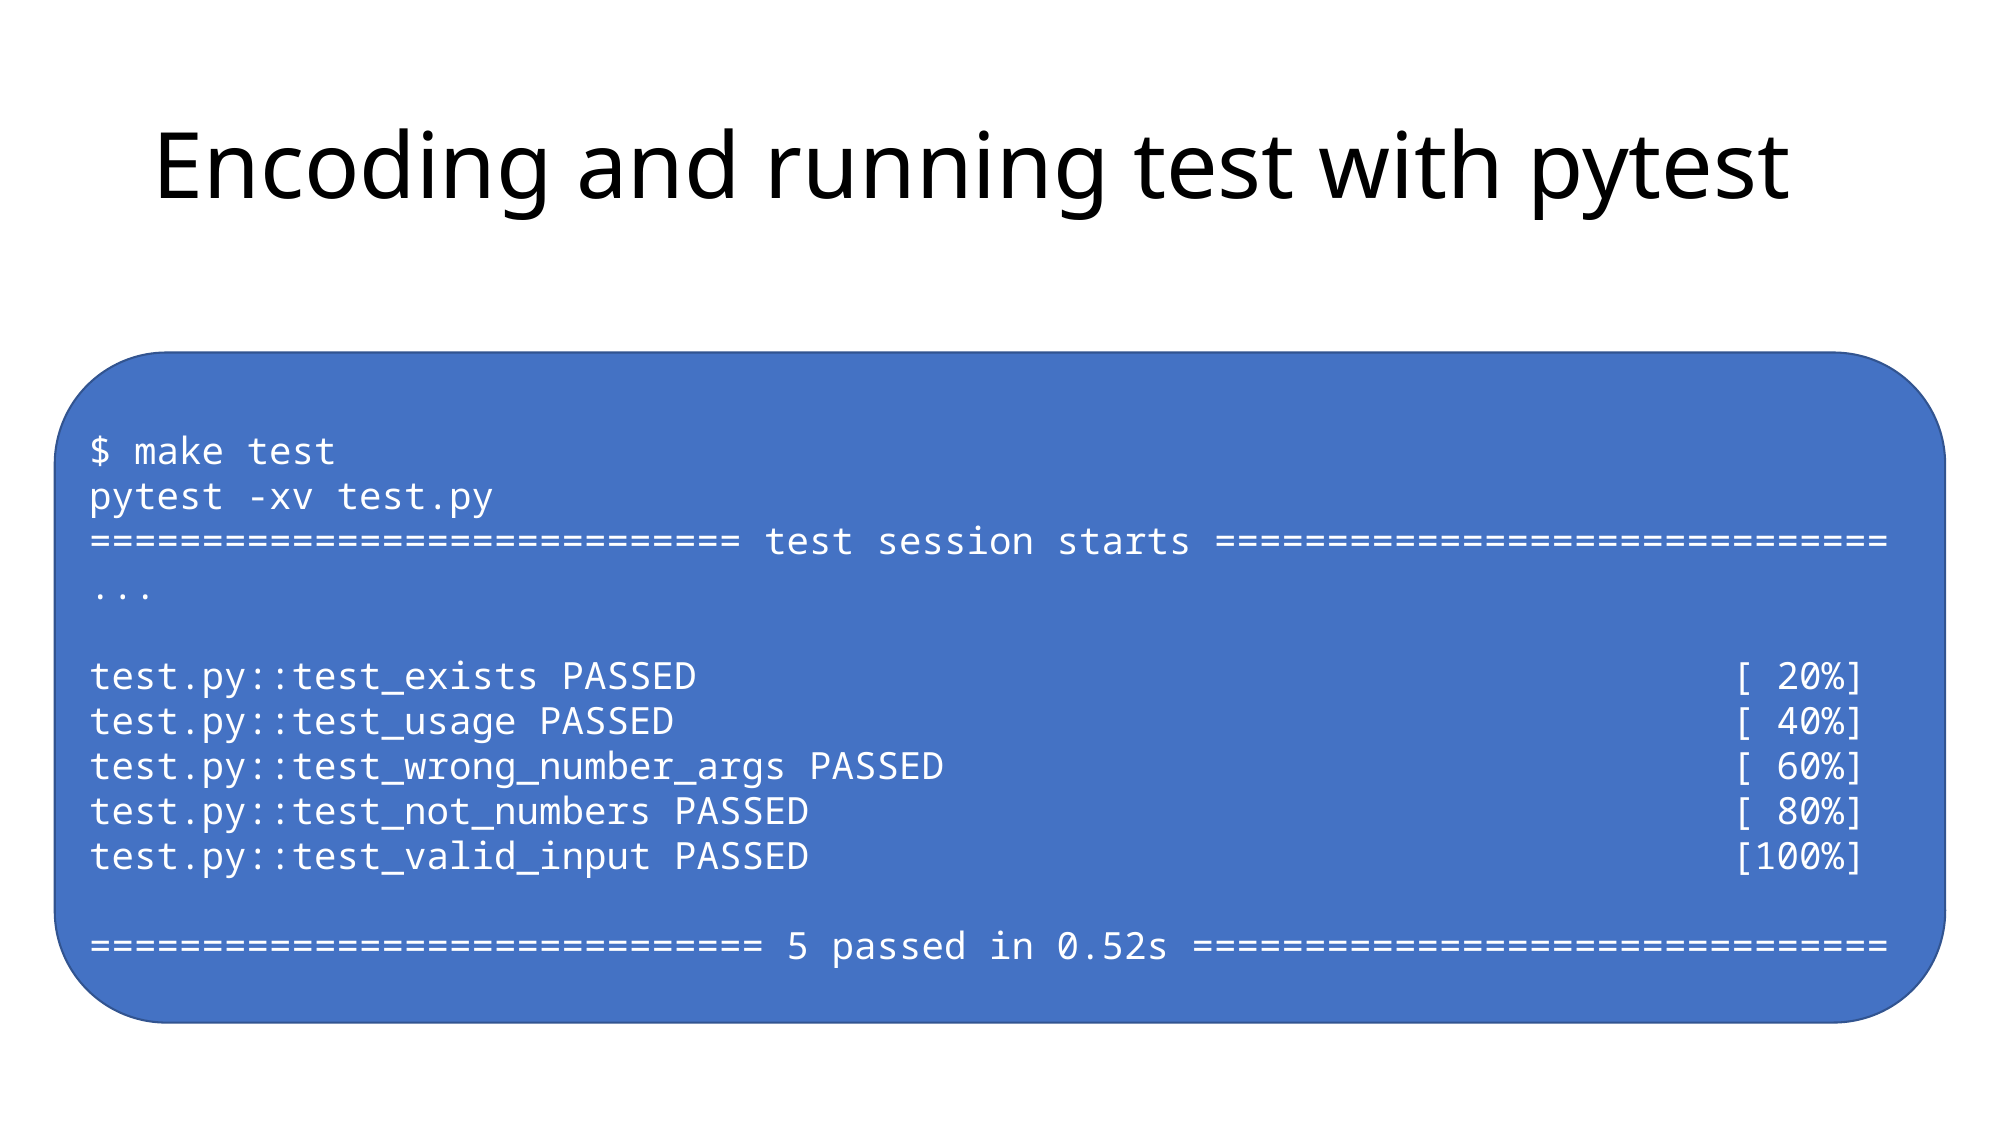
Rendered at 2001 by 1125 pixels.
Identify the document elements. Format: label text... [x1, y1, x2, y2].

title Encoding and running test with pytest [137, 59, 1863, 278]
text_box [53, 351, 1947, 1024]
text_box $ make test pytest -xv test.py ============================= test session starts ============================== ... test.py::test_exists PASSED [ 20%] test.py::test_usage PASSED [ 40%] test.py::test_wrong_number_args PASSED [ 60%] test.py::test_not_numbers PASSED [ 80%] test.py::test_valid_input PASSED [100%] ============================== 5 passed in 0.52s =============================== [74, 419, 1926, 975]
